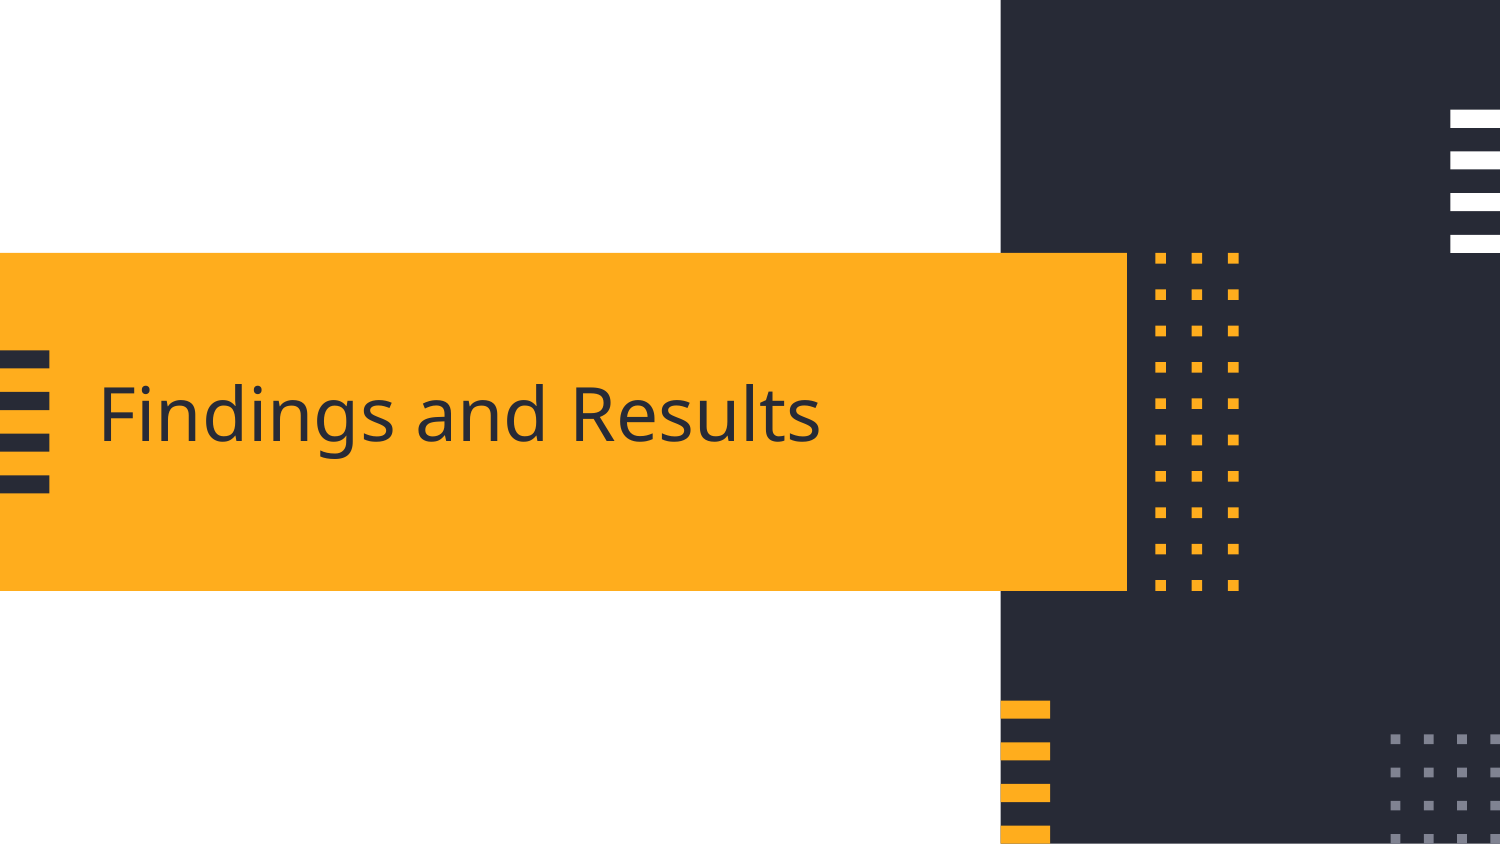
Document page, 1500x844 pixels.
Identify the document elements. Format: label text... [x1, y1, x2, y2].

title Findings and Results [97, 314, 1000, 458]
